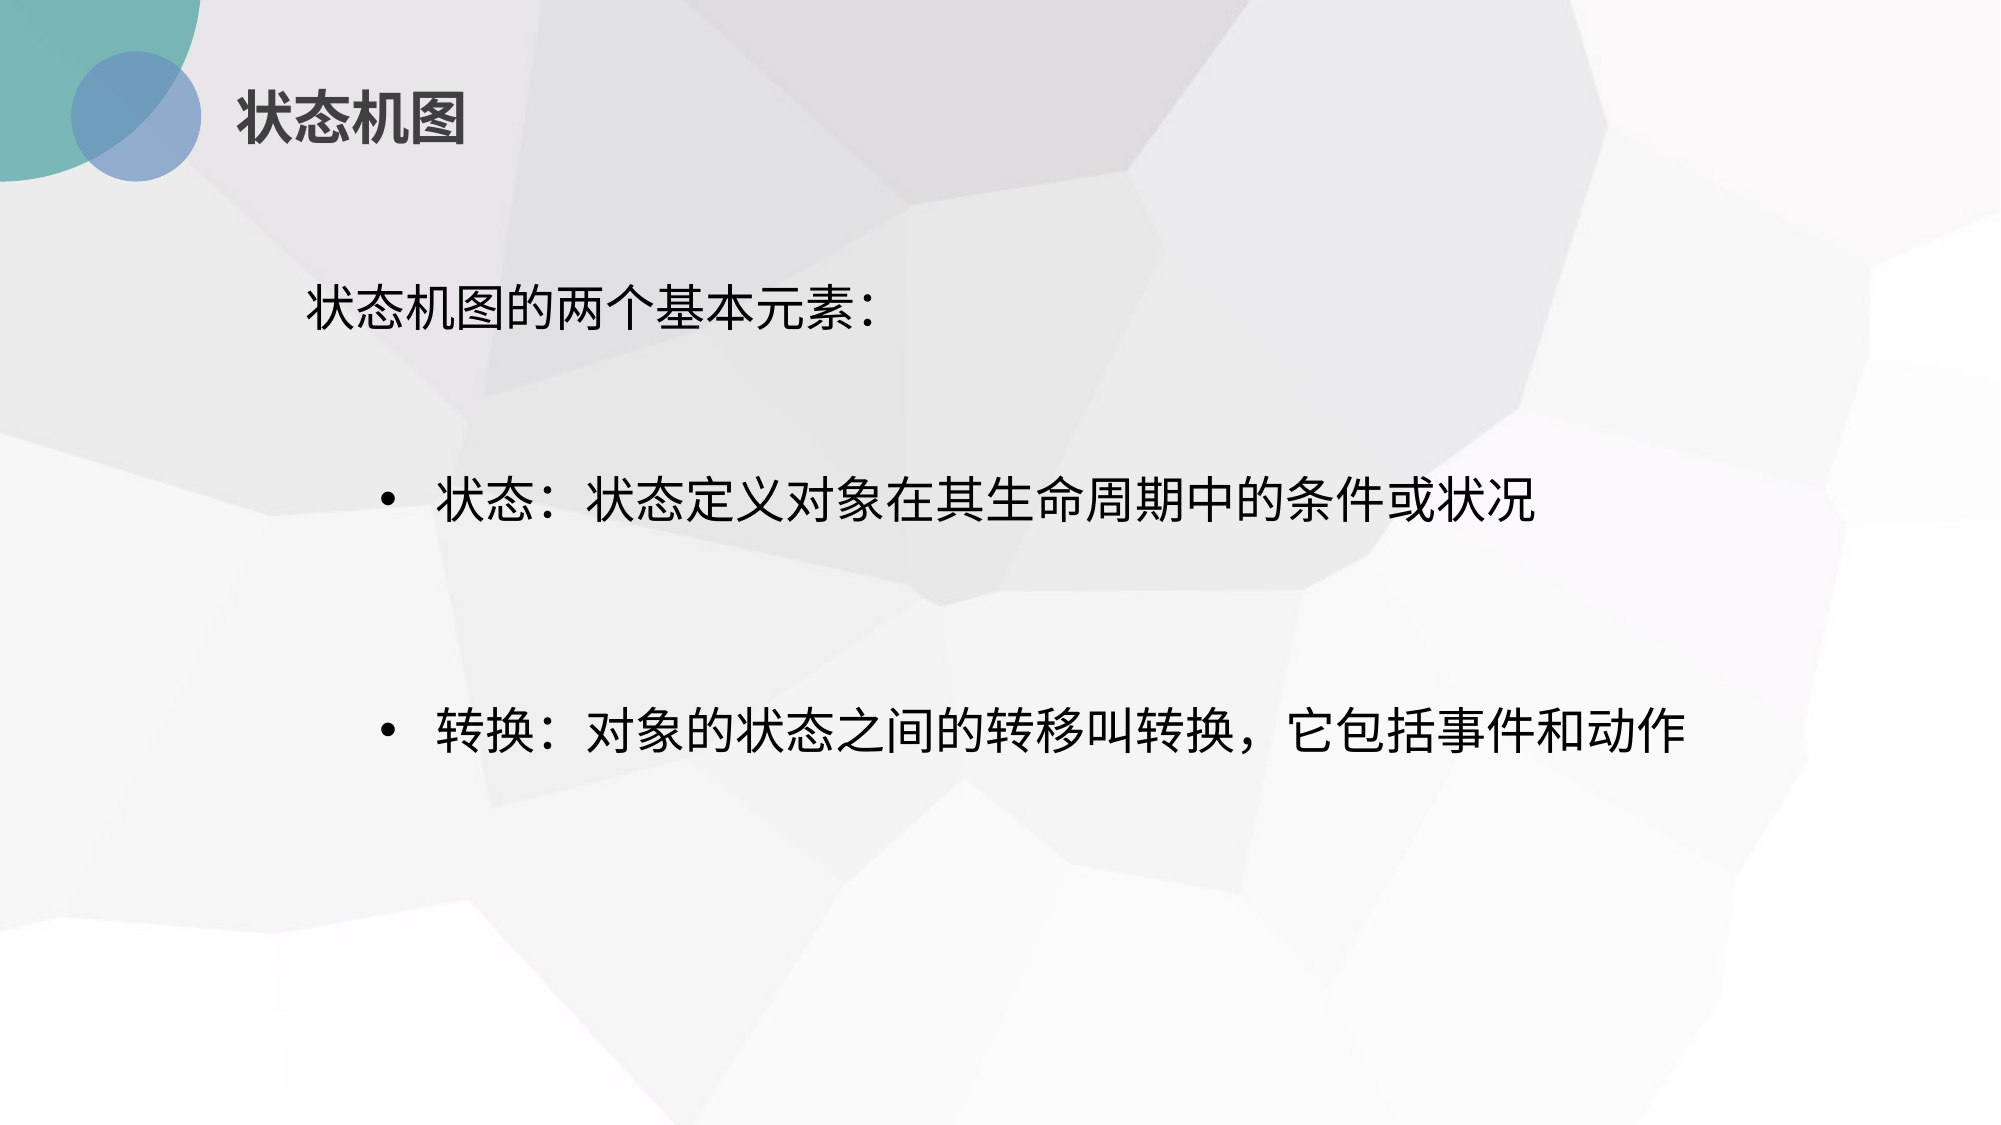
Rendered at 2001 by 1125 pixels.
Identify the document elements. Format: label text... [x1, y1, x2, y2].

text_box 状态机图 [220, 73, 484, 159]
text_box [70, 50, 203, 183]
text_box 状态：状态定义对象在其生命周期中的条件或状况 [364, 461, 1723, 536]
text_box 状态机图的两个基本元素： [290, 269, 1074, 344]
picture [0, 0, 2001, 1125]
text_box 转换：对象的状态之间的转移叫转换，它包括事件和动作 [364, 691, 1914, 767]
text_box [0, 0, 202, 183]
